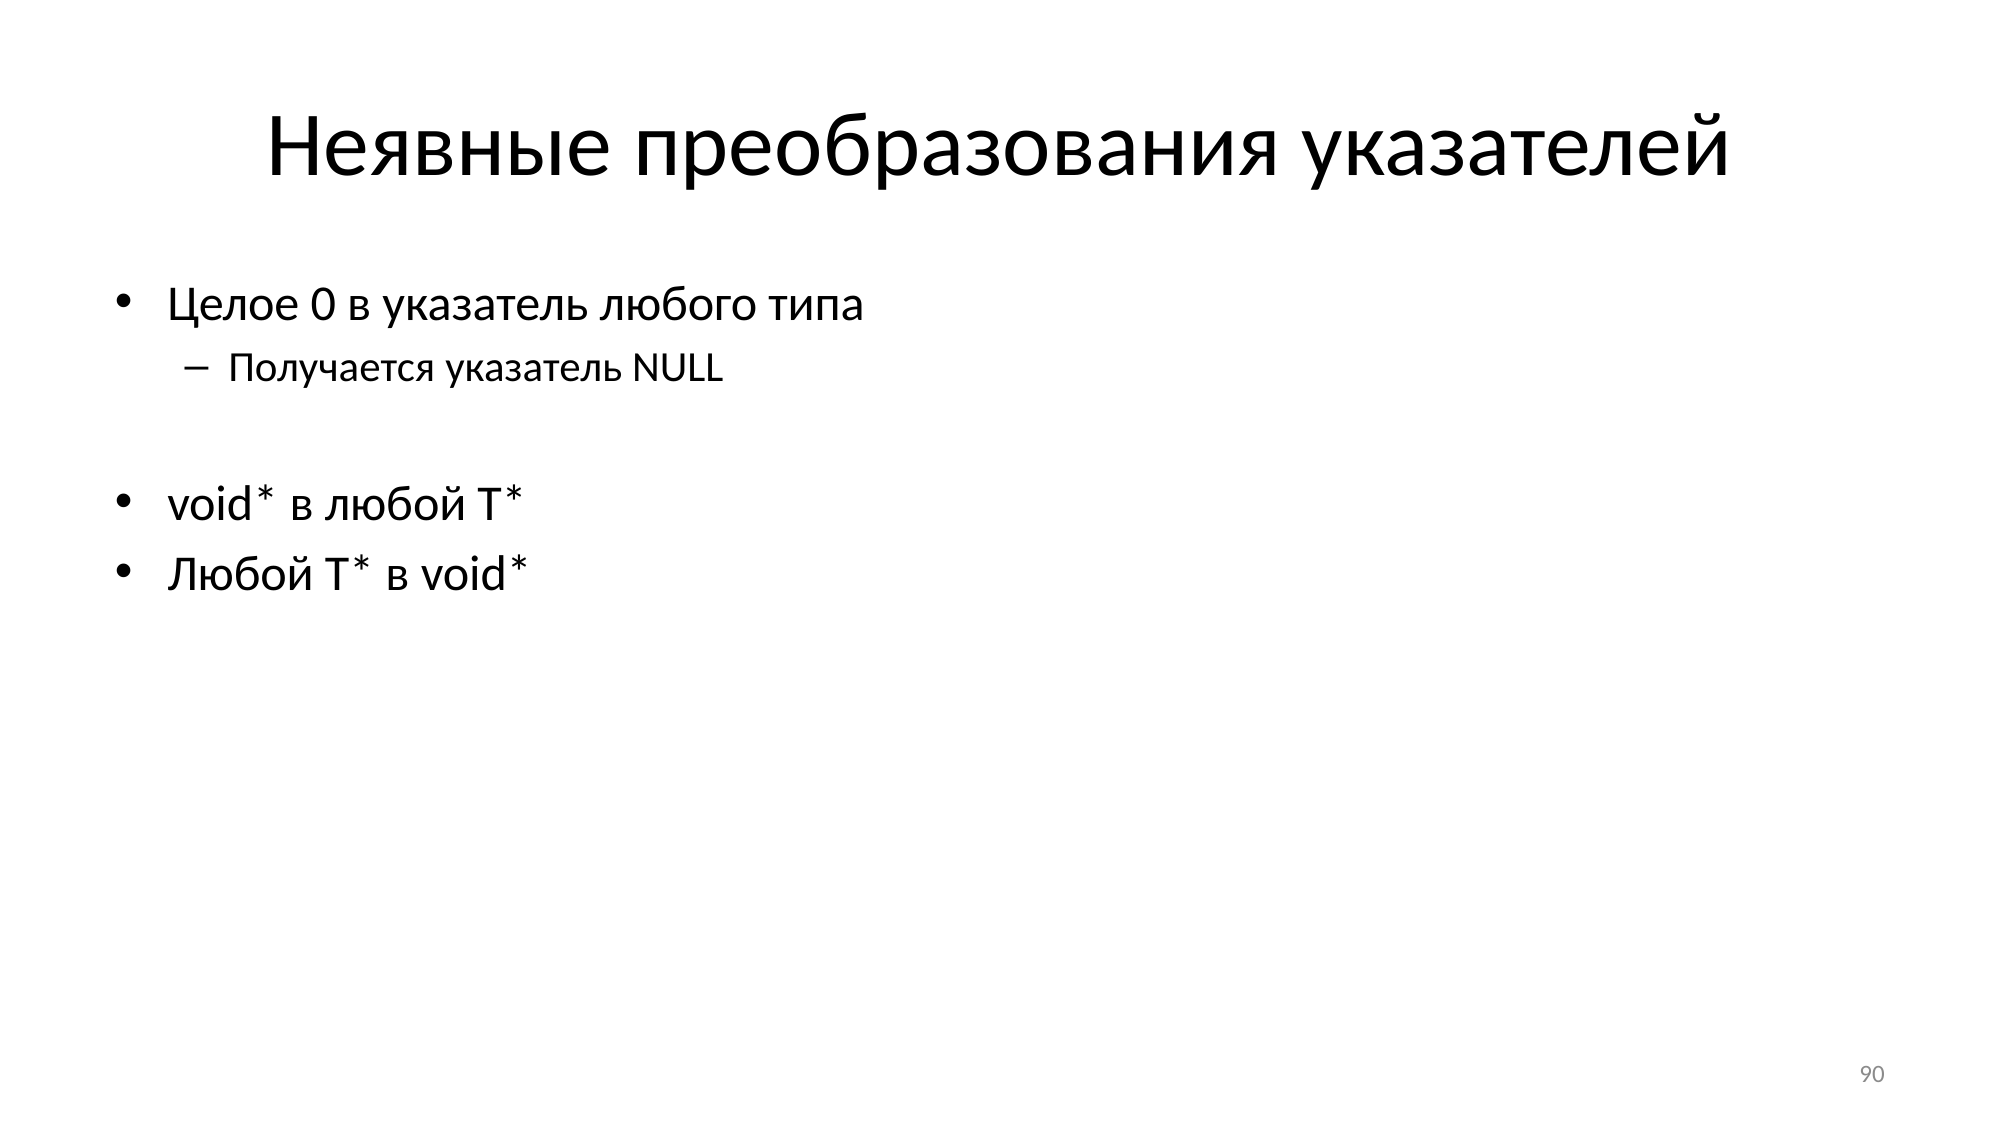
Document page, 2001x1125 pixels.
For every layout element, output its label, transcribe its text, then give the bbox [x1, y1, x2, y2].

slide_number 90 [1433, 1042, 1900, 1103]
list Целое 0 в указатель любого типа Получается указатель NULL void* в любой Т* Любой Т* в void* Любой T* в const T* и volatile T* Во всех случаях: Меняется только тип выражения Значение указателя не меняется well-defined [99, 262, 1900, 1005]
title Неявные преобразования указателей [99, 45, 1900, 233]
